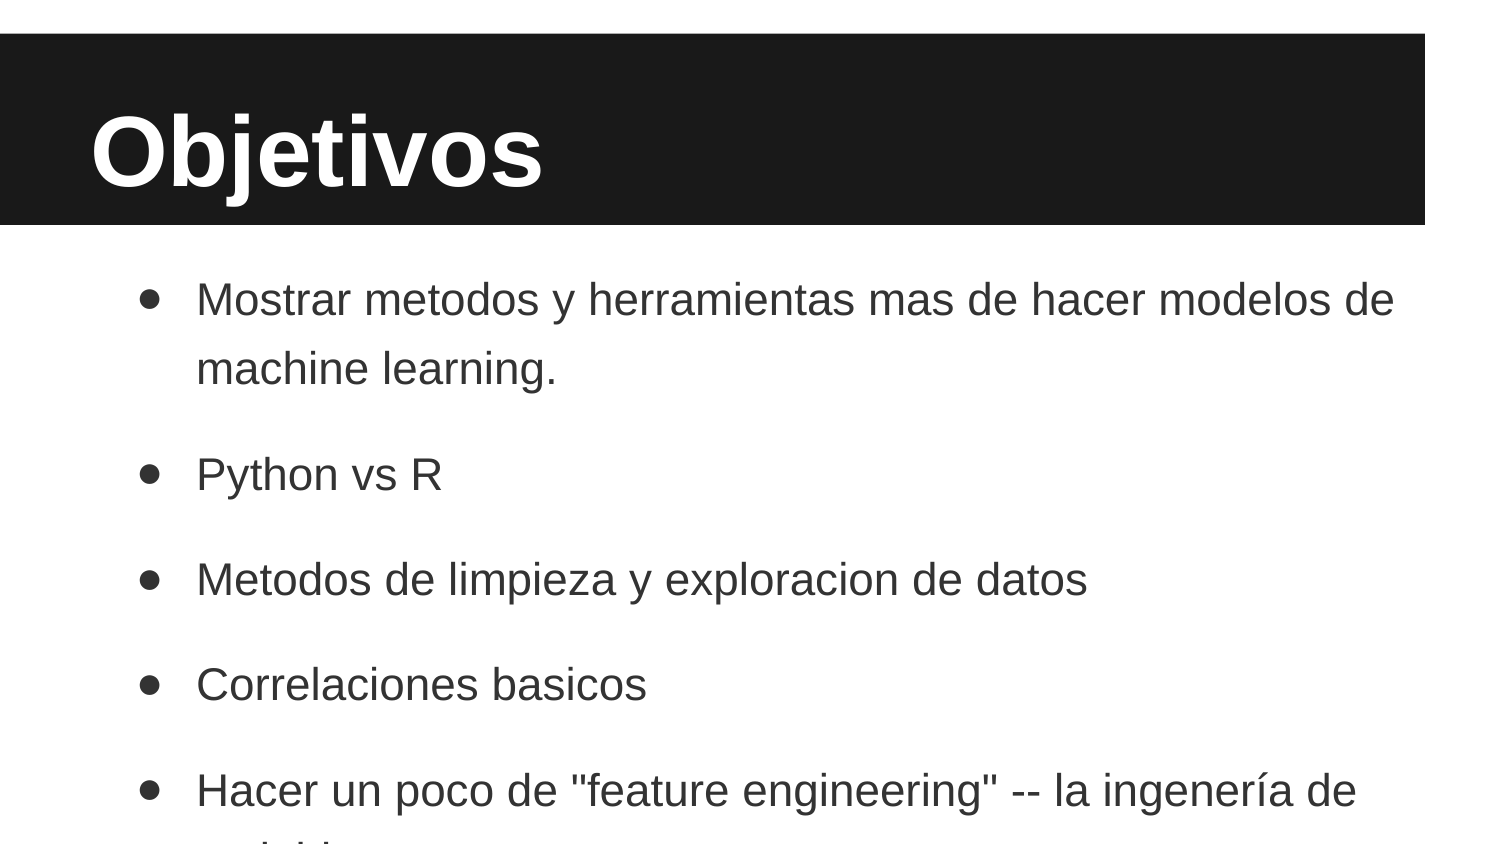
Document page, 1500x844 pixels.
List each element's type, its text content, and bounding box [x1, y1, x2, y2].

list Mostrar metodos y herramientas mas de hacer modelos de machine learning. Python vs R Metodos de limpieza y exploracion de datos Correlaciones basicos Hacer un poco de "feature engineering" -- la ingenería de variables [75, 239, 1425, 808]
title Objetivos [75, 33, 1425, 221]
